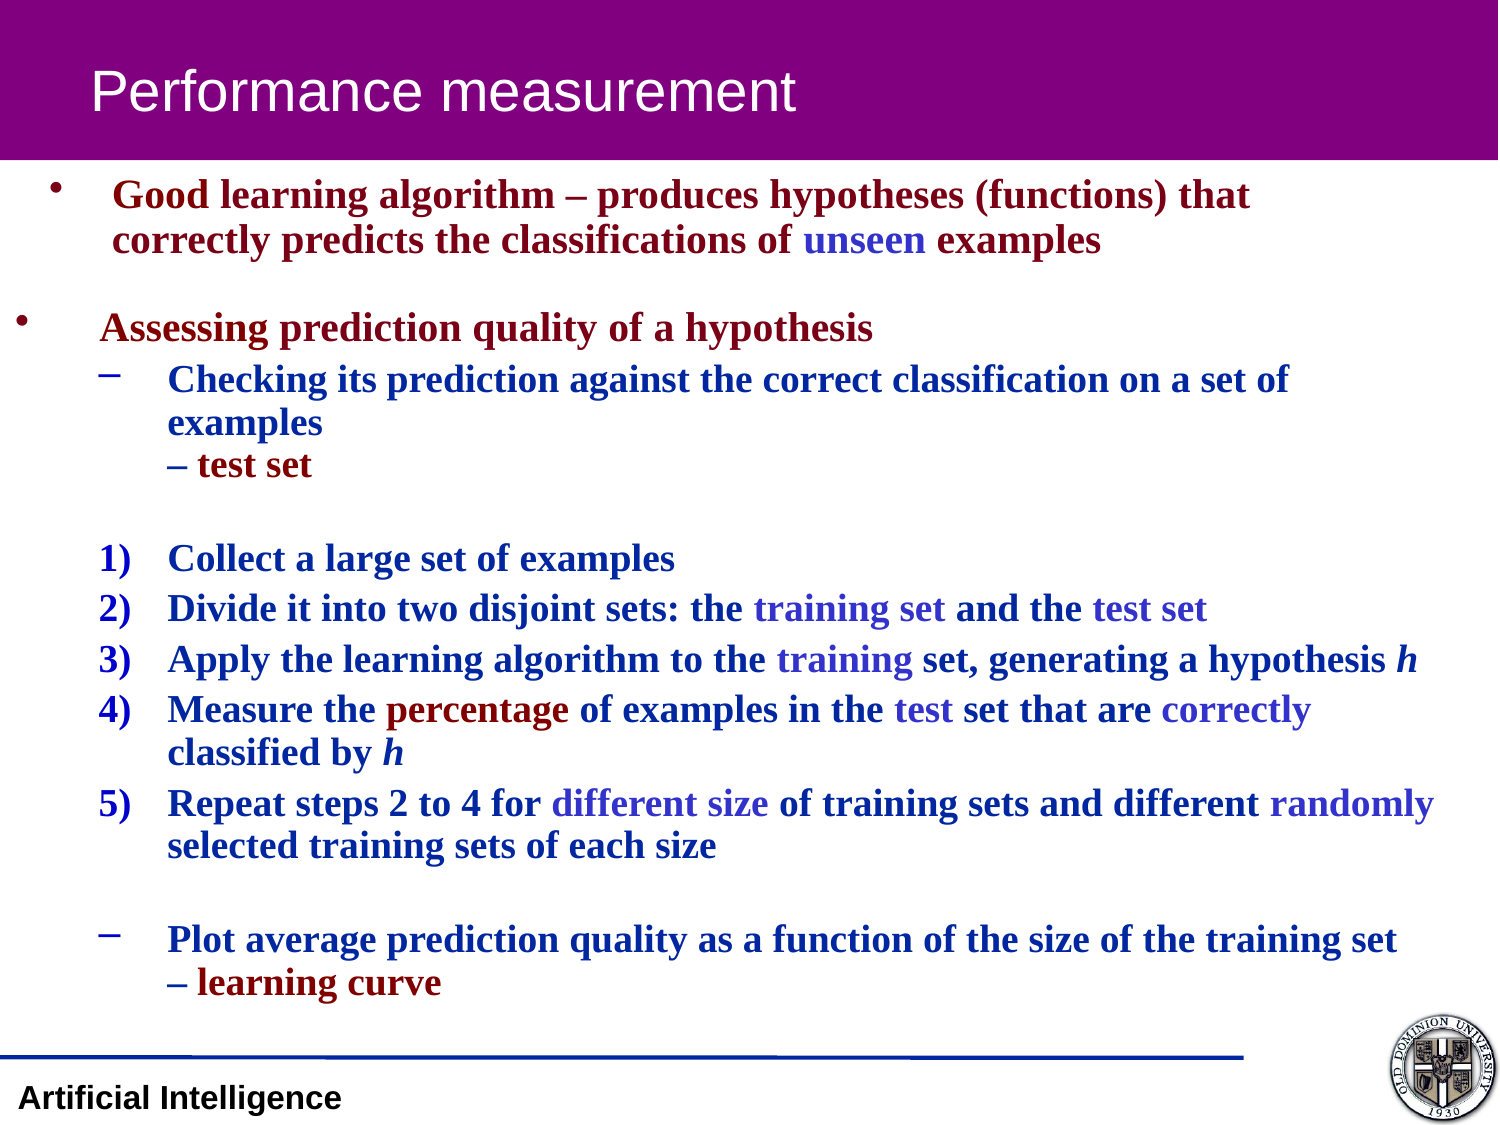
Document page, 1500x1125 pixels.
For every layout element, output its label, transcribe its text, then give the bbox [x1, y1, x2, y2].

text_box Good learning algorithm – produces hypotheses (functions) that correctly predicts the classifications of unseen examples [34, 165, 1375, 276]
picture [1387, 1012, 1500, 1125]
text_box Performance measurement [74, 45, 1425, 150]
text_box Assessing prediction quality of a hypothesis Checking its prediction against the correct classification on a set of examples – test set Collect a large set of examples Divide it into two disjoint sets: the training set and the test set Apply the learning algorithm to the training set, generating a hypothesis h Measure the percentage of examples in the test set that are correctly classified by h Repeat steps 2 to 4 for different size of training sets and different randomly selected training sets of each size Plot average prediction quality as a function of the size of the training set – learning curve [0, 297, 1450, 1038]
